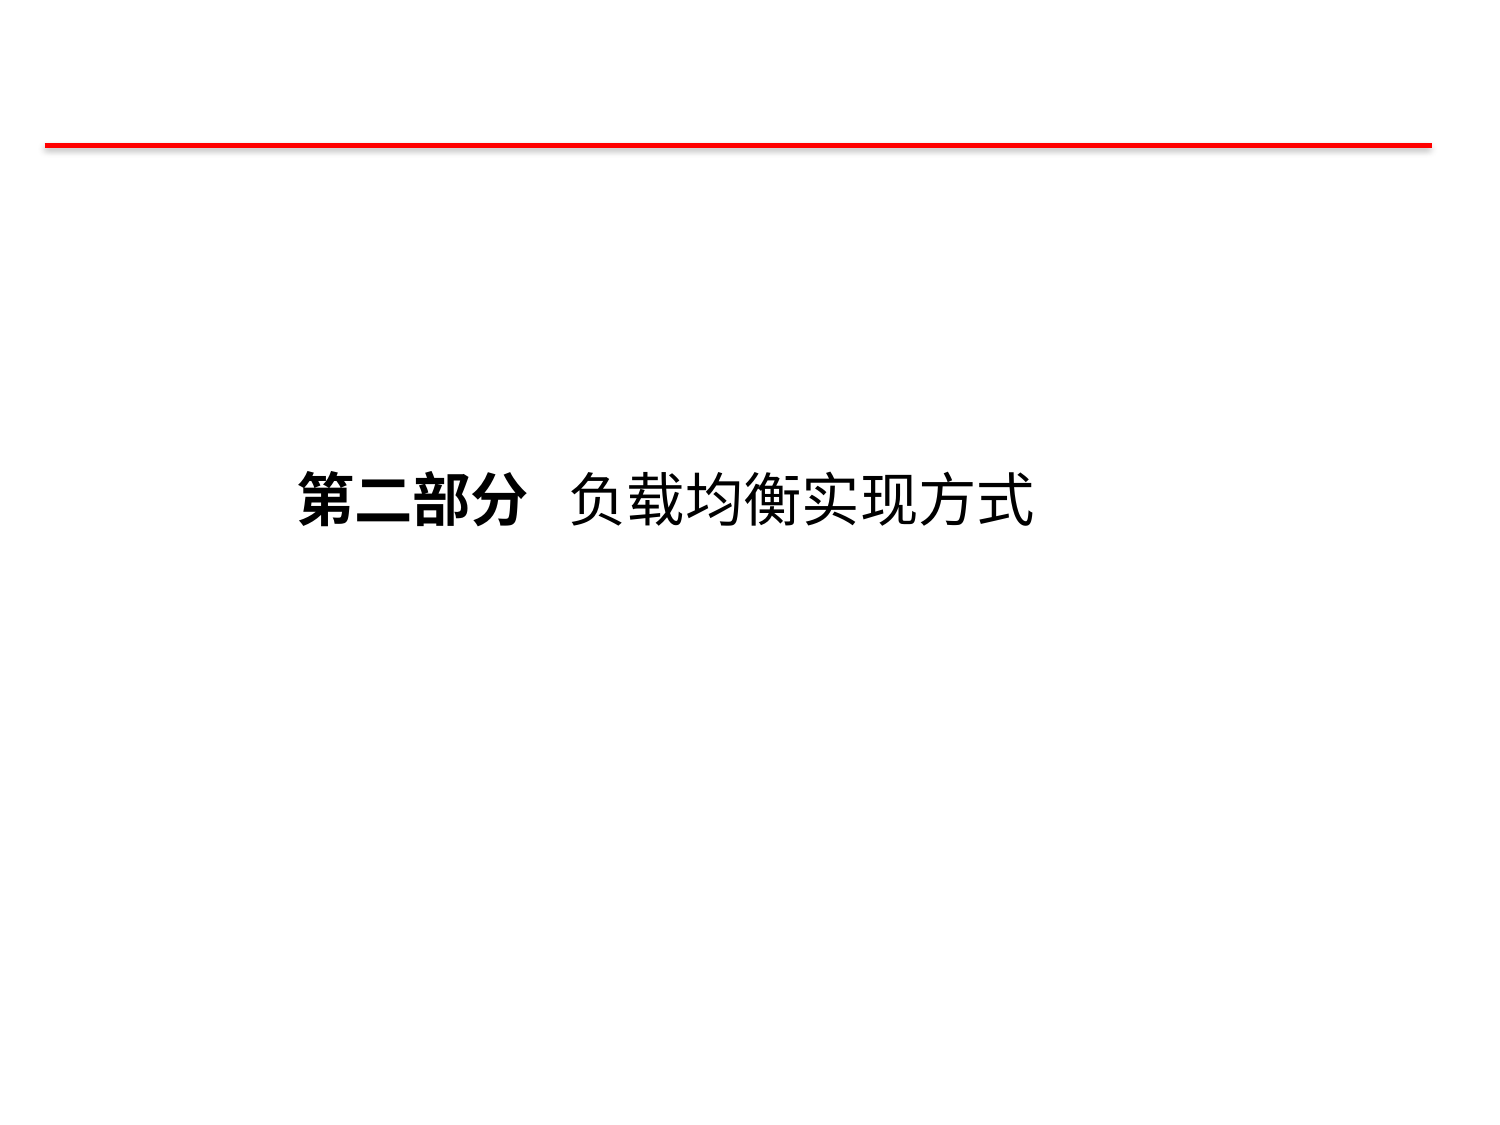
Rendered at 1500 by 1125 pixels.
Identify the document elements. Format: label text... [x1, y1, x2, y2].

text_box 第二部分 负载均衡实现方式 [281, 455, 1166, 541]
